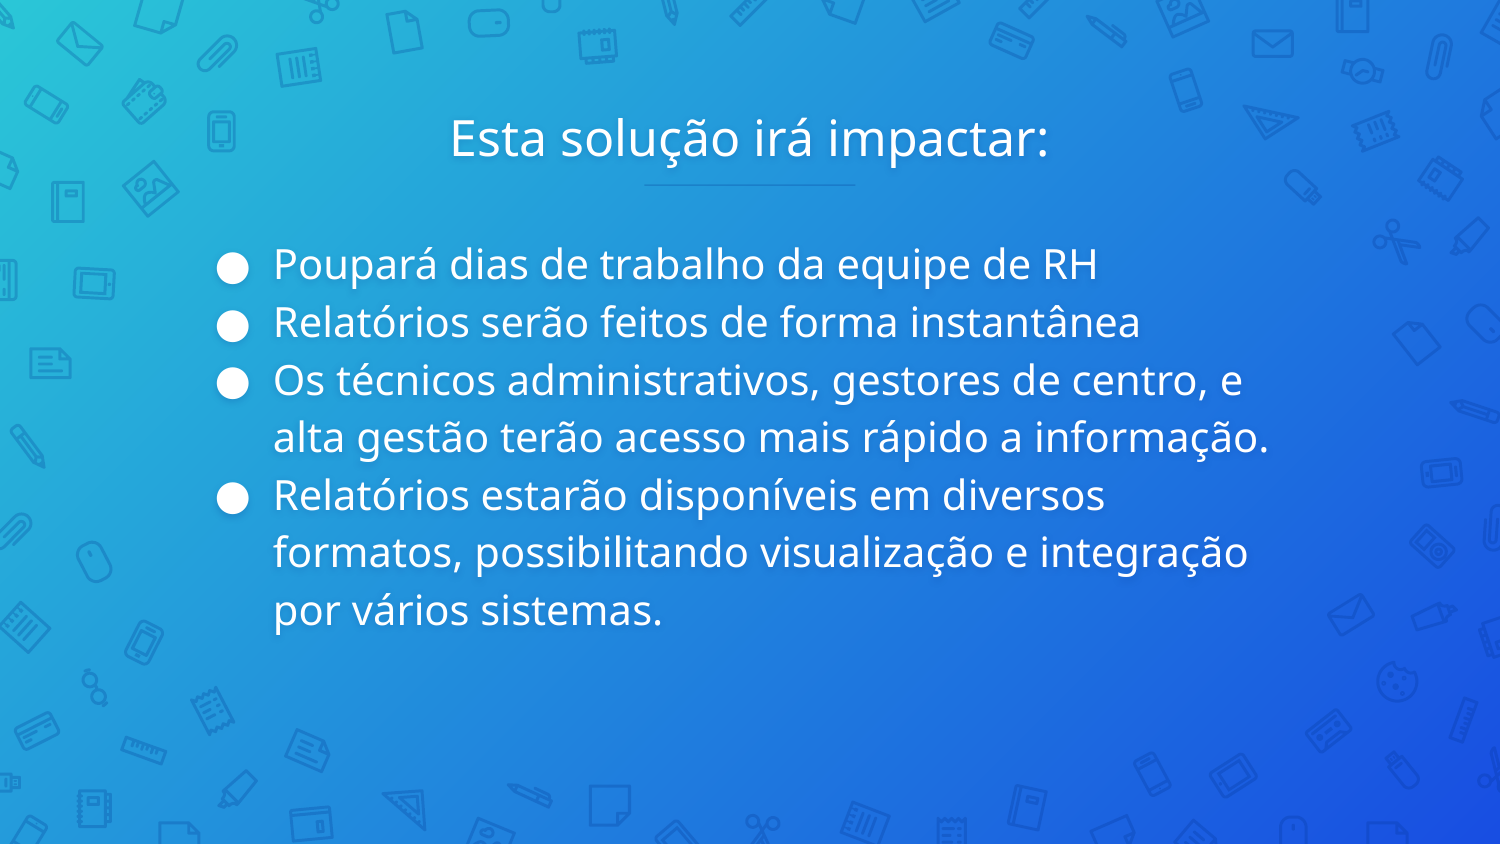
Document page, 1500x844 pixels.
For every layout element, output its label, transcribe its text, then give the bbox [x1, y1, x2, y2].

title Esta solução irá impactar: [182, 58, 1318, 182]
list Poupará dias de trabalho da equipe de RH Relatórios serão feitos de forma instantânea Os técnicos administrativos, gestores de centro, e alta gestão terão acesso mais rápido a informação. Relatórios estarão disponíveis em diversos formatos, possibilitando visualização e integração por vários sistemas. [182, 215, 1318, 758]
